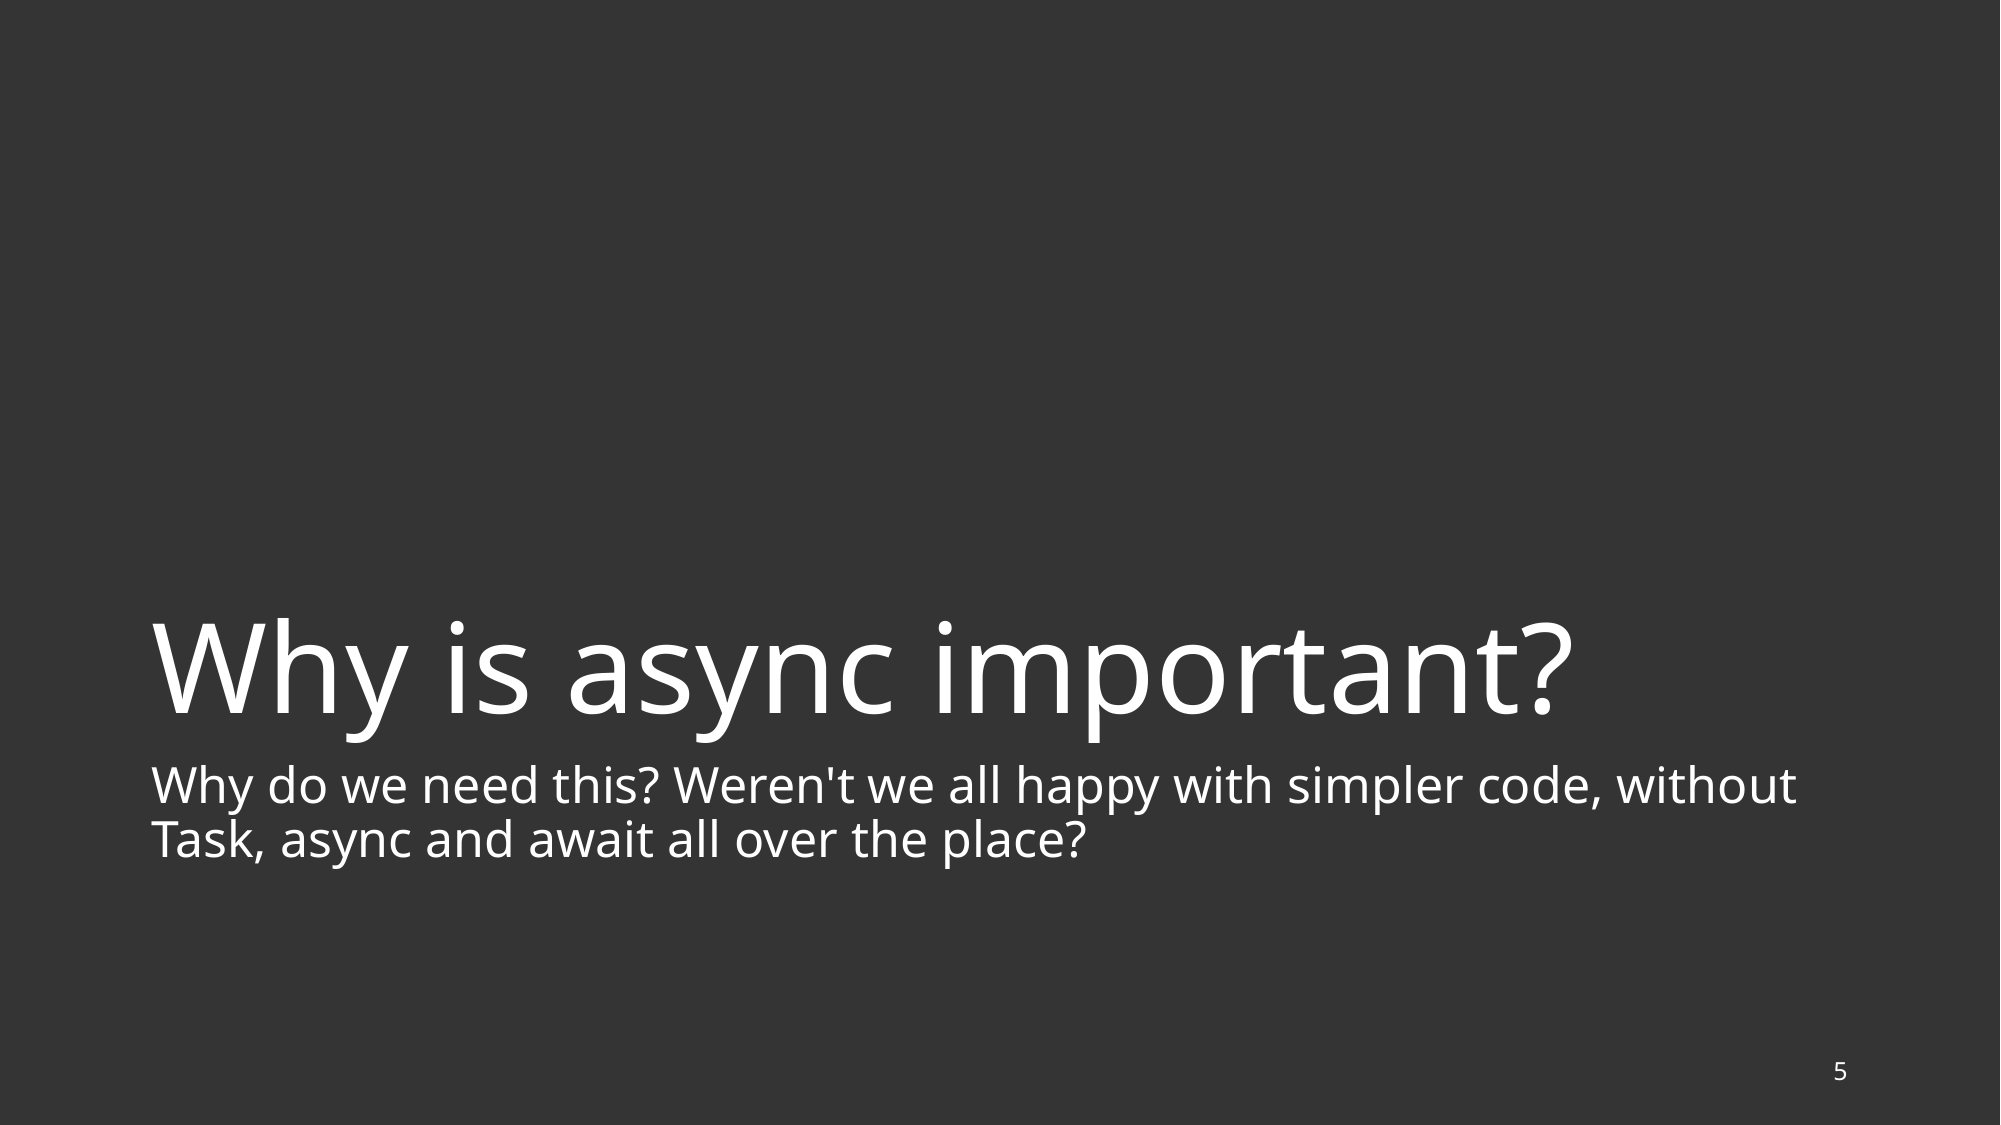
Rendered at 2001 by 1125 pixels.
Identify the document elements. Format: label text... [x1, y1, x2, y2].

title Why is async important? [136, 280, 1862, 749]
slide_number 5 [1412, 1042, 1863, 1103]
list Why do we need this? Weren't we all happy with simpler code, without Task, async and await all over the place? [136, 752, 1862, 999]
